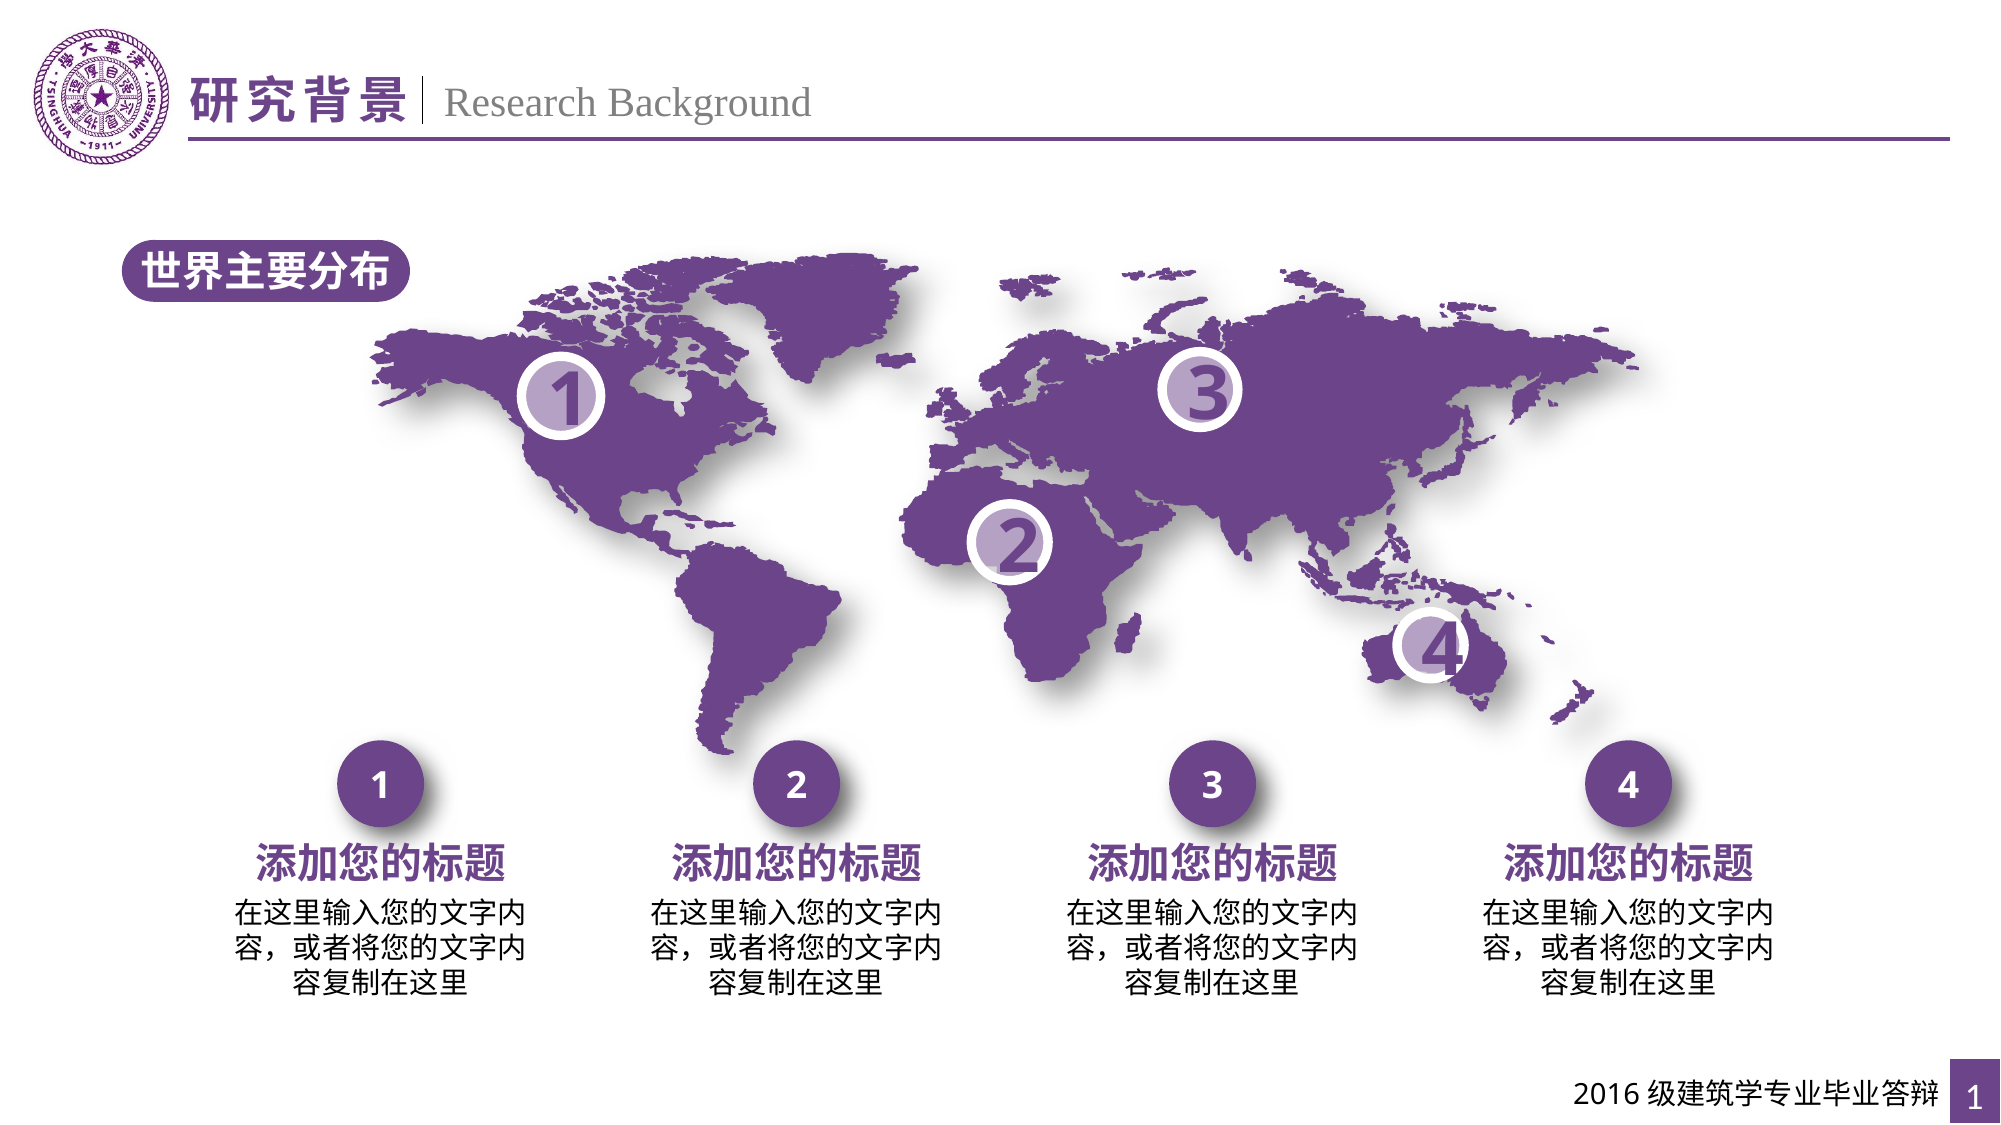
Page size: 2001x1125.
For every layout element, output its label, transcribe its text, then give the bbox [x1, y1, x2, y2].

picture [18, 28, 182, 167]
text_box 在这里输入您的文字内容，或者将您的文字内容复制在这里 [1464, 886, 1793, 1007]
text_box [1549, 679, 1595, 725]
text_box 在这里输入您的文字内容，或者将您的文字内容复制在这里 [1048, 886, 1377, 1007]
text_box 在这里输入您的文字内容，或者将您的文字内容复制在这里 [632, 886, 962, 1007]
text_box [1439, 608, 1507, 712]
text_box 2 [757, 744, 836, 824]
text_box [369, 252, 919, 755]
text_box 添加您的标题 [1050, 829, 1375, 895]
text_box [898, 268, 1636, 682]
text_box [1514, 1059, 2000, 1125]
text_box [1147, 267, 1197, 281]
text_box 添加您的标题 [1466, 829, 1791, 895]
text_box 添加您的标题 [218, 829, 543, 895]
text_box 4 [1589, 744, 1668, 824]
text_box 研究背景 [182, 60, 424, 136]
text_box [122, 240, 409, 301]
text_box 添加您的标题 [634, 829, 959, 895]
text_box 世界主要分布 [66, 237, 467, 303]
text_box 在这里输入您的文字内容，或者将您的文字内容复制在这里 [216, 886, 546, 1007]
text_box 2 [970, 503, 1049, 582]
text_box 1 [520, 355, 602, 437]
text_box [1361, 617, 1412, 684]
text_box 3 [1173, 744, 1252, 824]
text_box 3 [1161, 351, 1239, 428]
text_box 4 [1396, 611, 1465, 680]
text_box Research Background [429, 67, 827, 132]
text_box [1626, 365, 1639, 371]
text_box 1 [341, 744, 420, 824]
